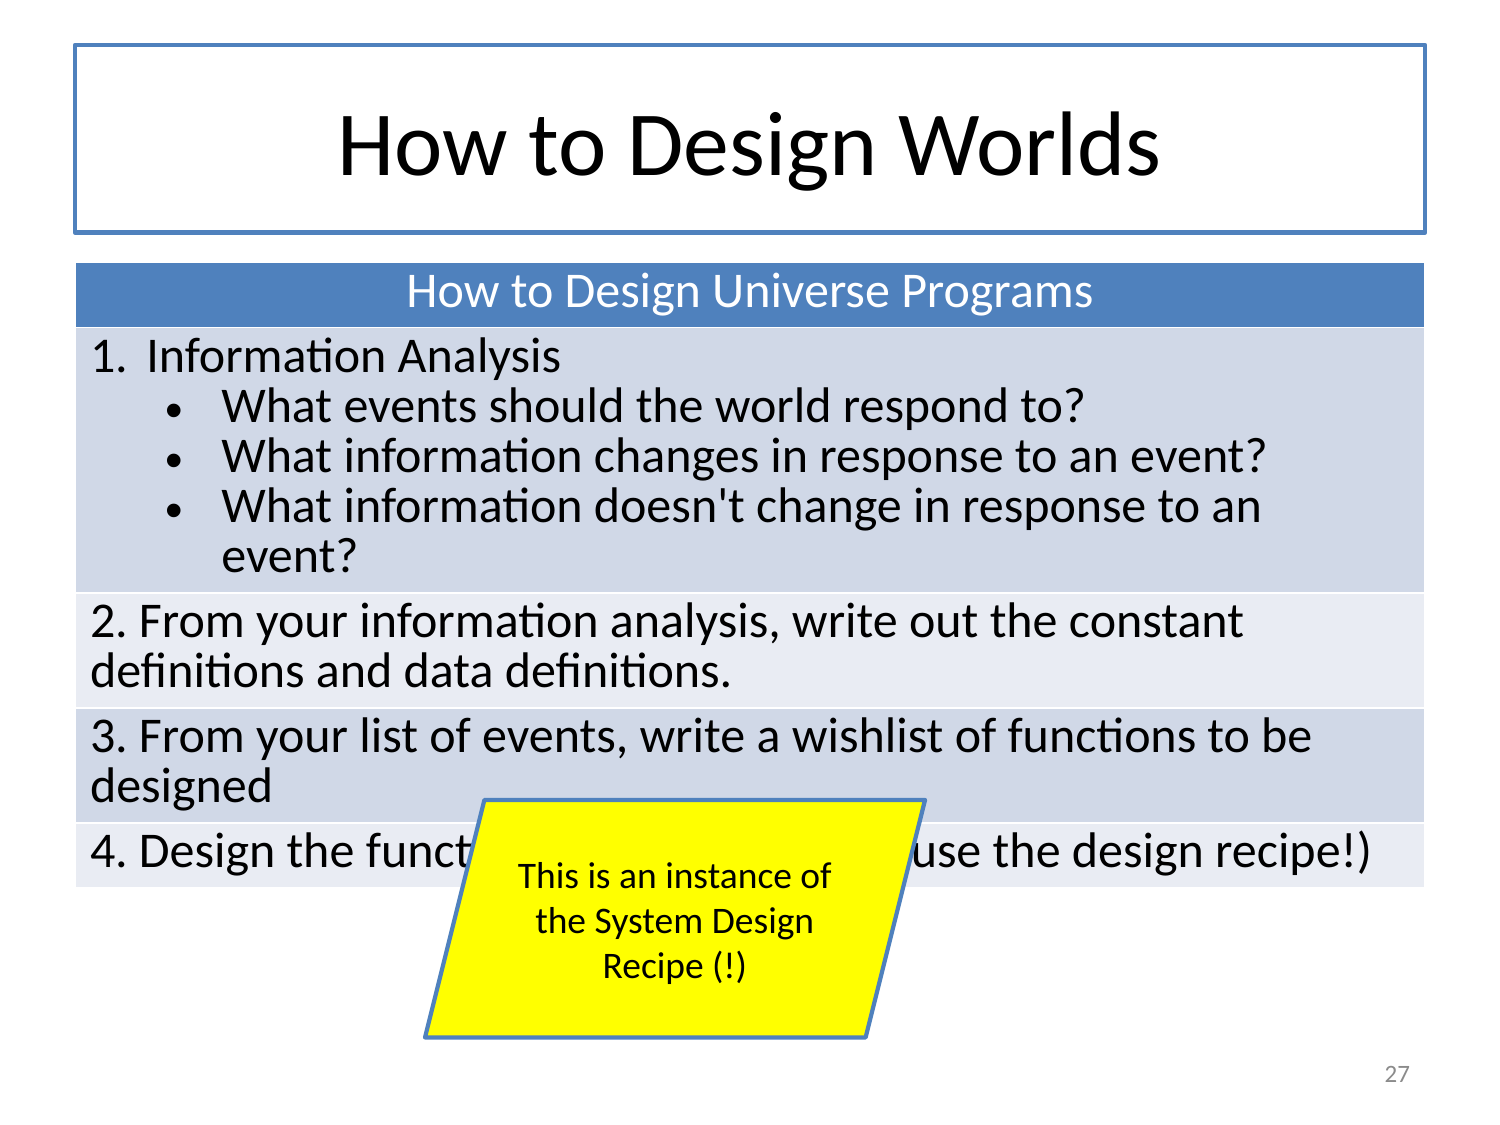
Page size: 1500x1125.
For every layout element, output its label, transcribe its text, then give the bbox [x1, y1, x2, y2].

table_header How to Design Universe Programs [76, 263, 1424, 327]
table_cell 3. From your list of events, write a wishlist of functions to be designed [76, 709, 1424, 822]
text_box This is an instance of the System Design Recipe (!) [422, 797, 928, 1040]
table_cell 4. Design the functions on your wishlist (use the design recipe!) [906, 824, 1424, 887]
table_cell Information Analysis What events should the world respond to? What information changes in response to an event? What information doesn't change in response to an event? [76, 328, 1424, 592]
title How to Design Worlds [73, 43, 1427, 235]
table_cell 4. Design the functions on your wishlist (use the design recipe!) [76, 824, 475, 887]
slide_number 27 [1074, 1042, 1425, 1103]
table_cell 2. From your information analysis, write out the constant definitions and data definitions. [76, 594, 1424, 707]
